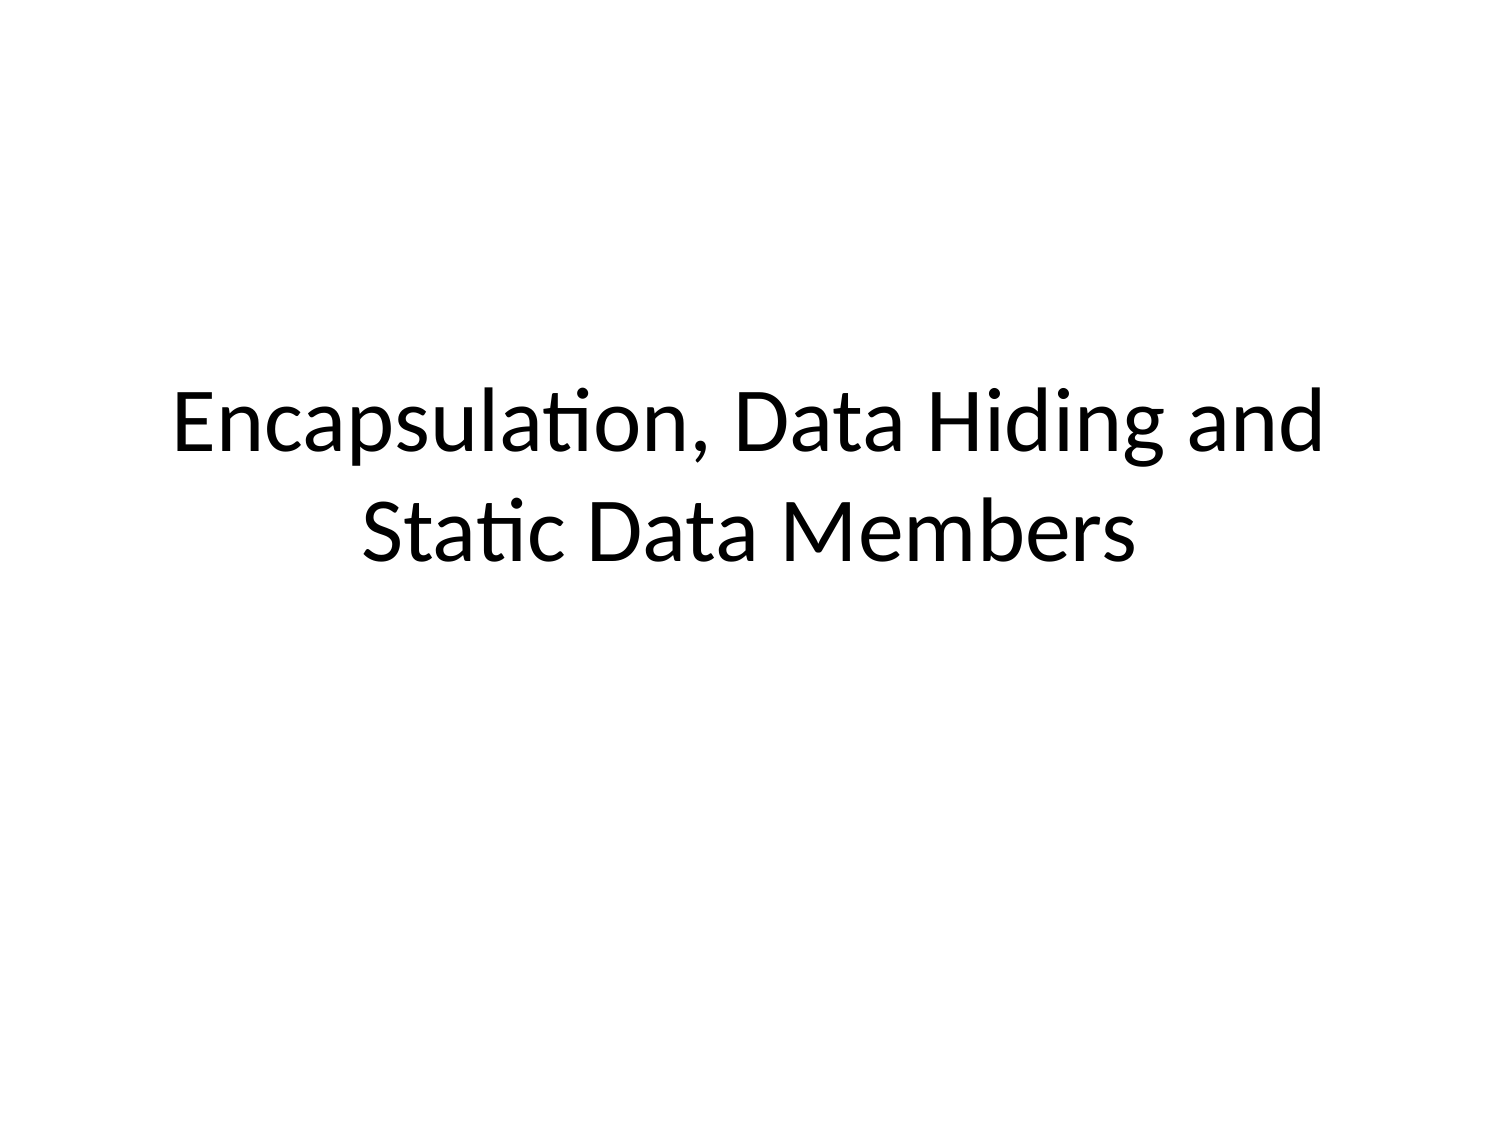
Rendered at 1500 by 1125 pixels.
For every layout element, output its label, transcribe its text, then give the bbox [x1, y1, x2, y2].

title Encapsulation, Data Hiding and Static Data Members [112, 349, 1388, 591]
